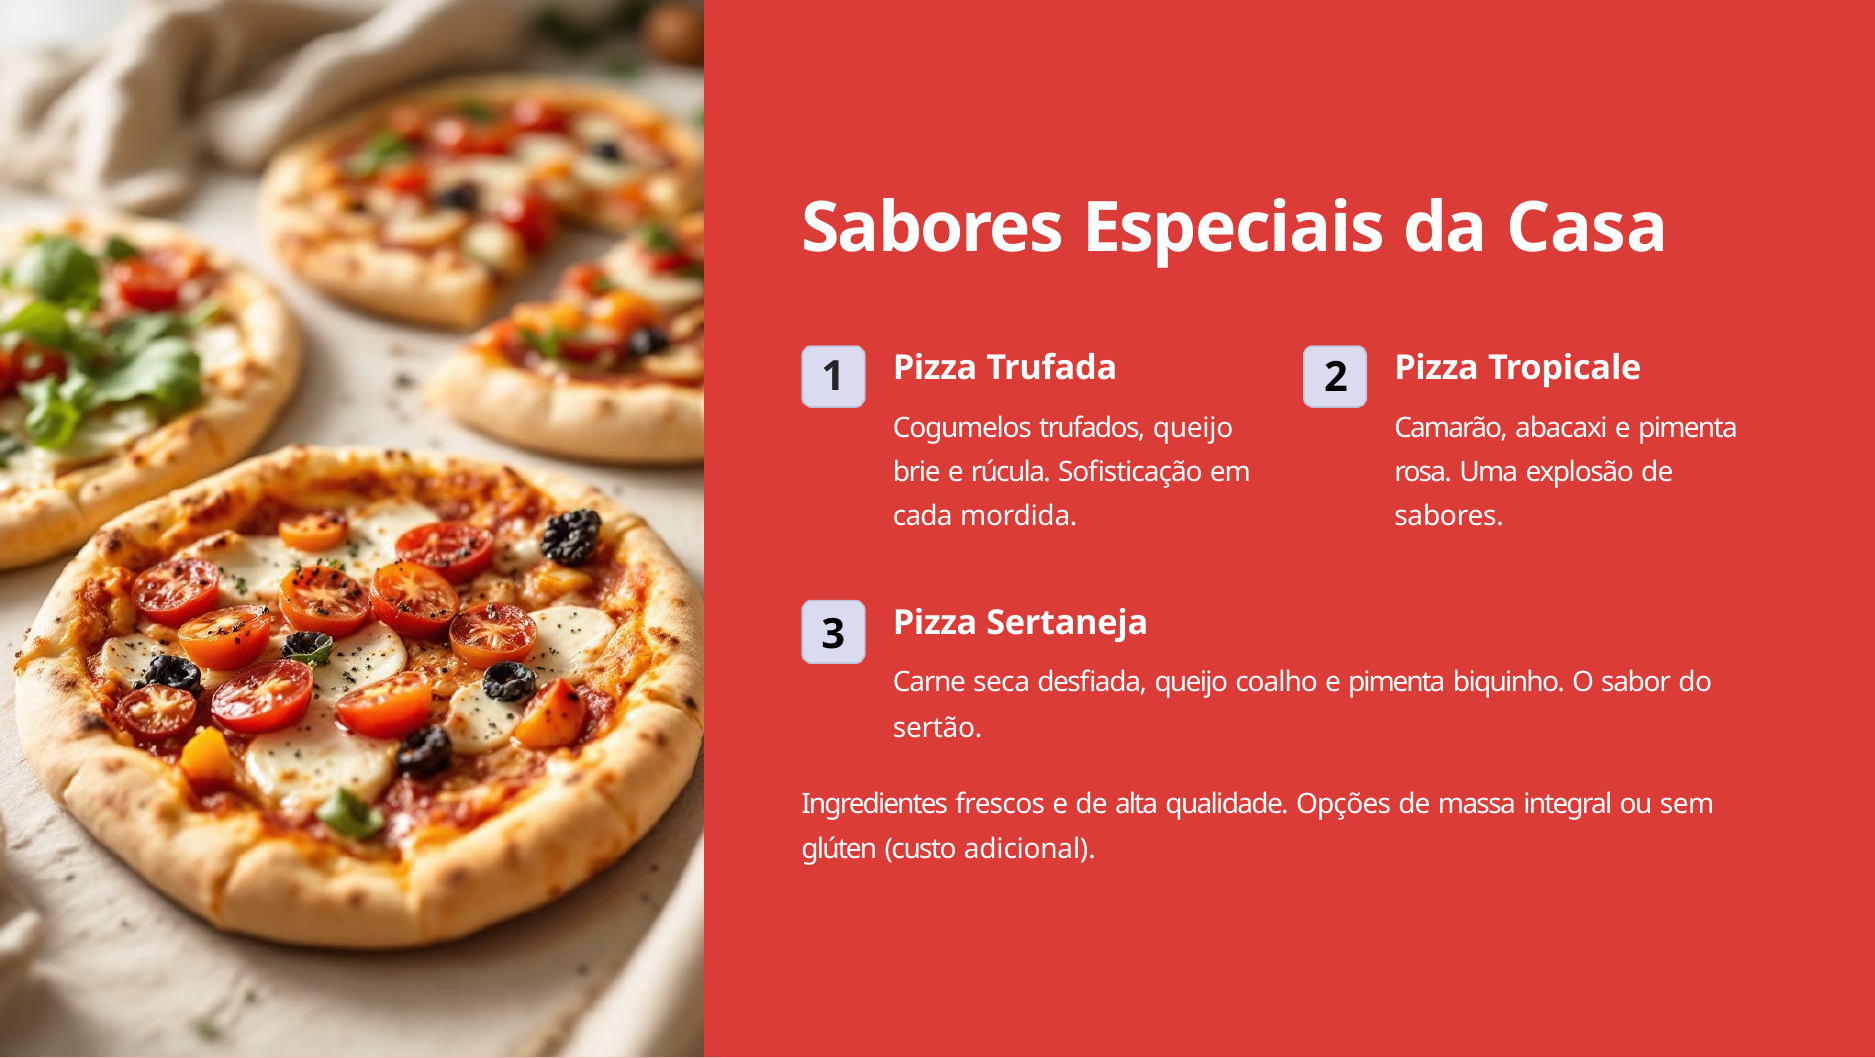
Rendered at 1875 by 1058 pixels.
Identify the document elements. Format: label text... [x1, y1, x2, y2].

text_box Pizza Sertaneja Carne seca desfiada, queijo coalho e pimenta biquinho. O sabor do sertão. Ingredientes frescos e de alta qualidade. Opções de massa integral ou sem glúten (custo adicional). [799, 597, 1762, 865]
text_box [801, 599, 866, 665]
picture [0, 0, 704, 1057]
title Sabores Especiais da Casa [799, 179, 1672, 359]
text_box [801, 344, 866, 408]
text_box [1302, 344, 1368, 408]
text_box Pizza Tropicale Camarão, abacaxi e pimenta rosa. Uma explosão de sabores. [1392, 342, 1761, 532]
text_box Pizza Trufada Cogumelos trufados, queijo brie e rúcula. Sofisticação em cada mordida. [890, 342, 1274, 532]
